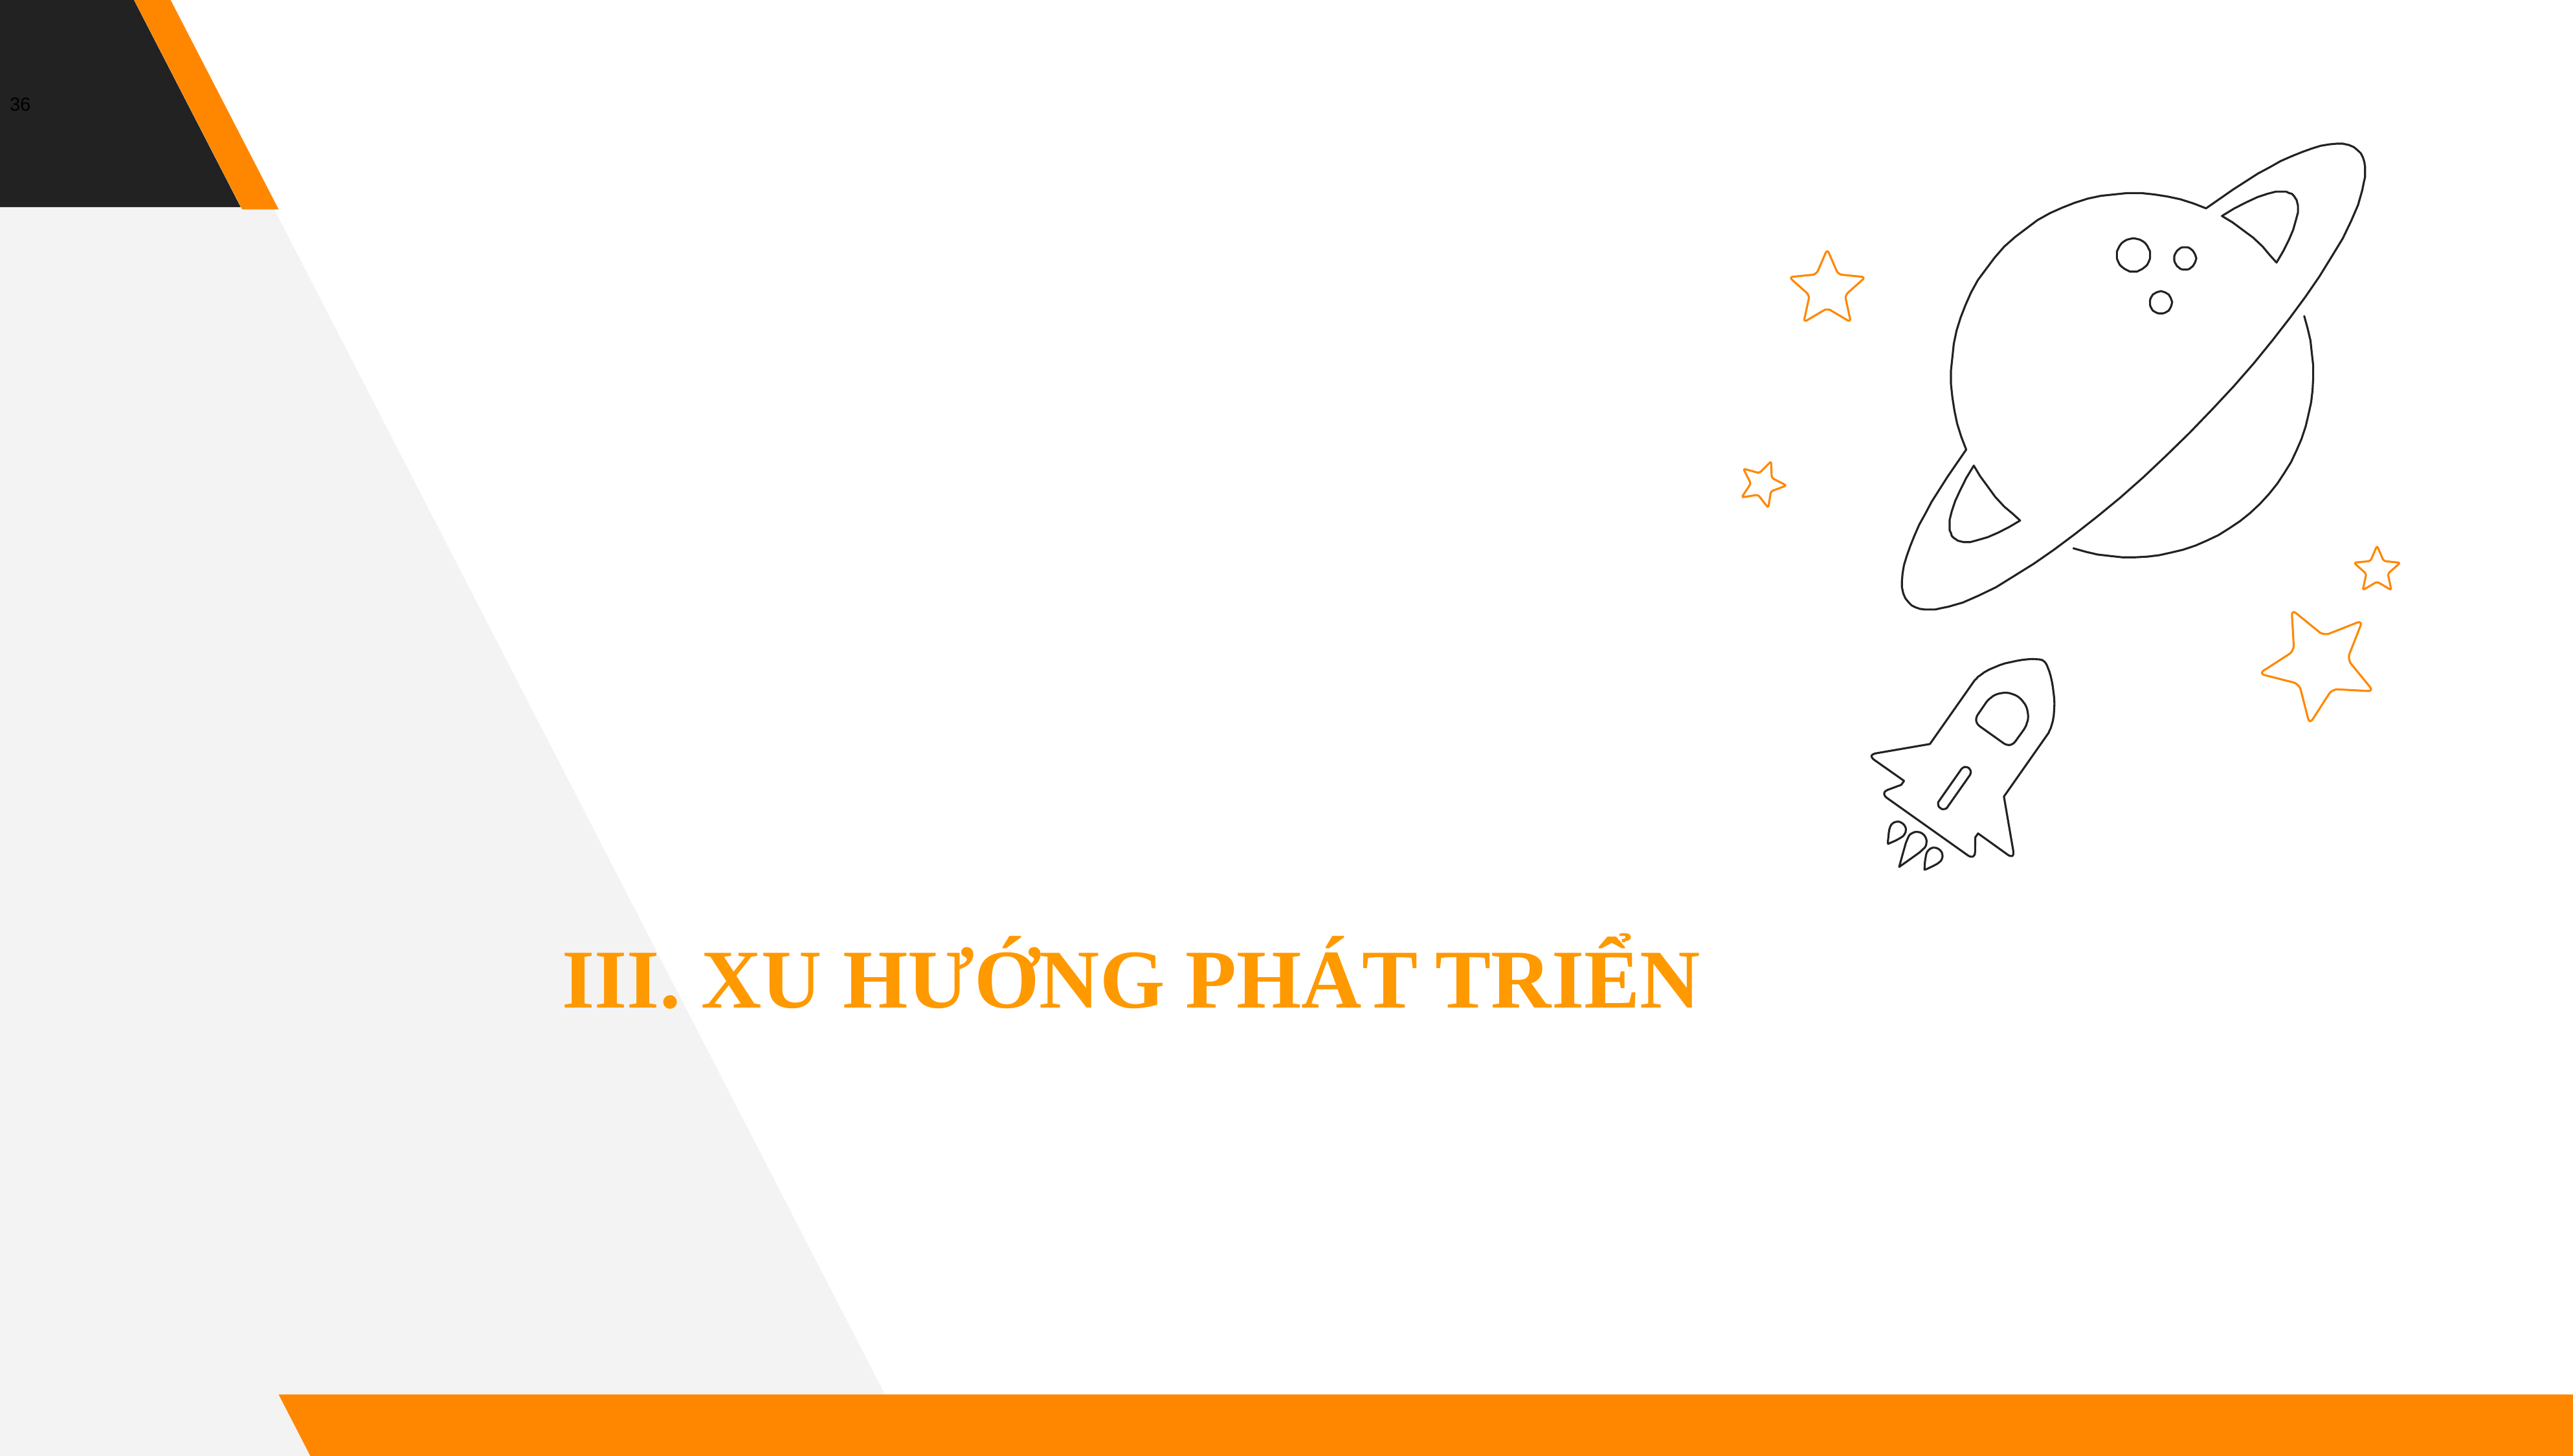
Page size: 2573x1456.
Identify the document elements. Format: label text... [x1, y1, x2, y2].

slide_number 36 [0, 0, 168, 208]
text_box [1874, 670, 2066, 863]
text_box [1902, 143, 2365, 610]
title III. XU HƯỚNG PHÁT TRIỂN [552, 810, 2566, 1139]
